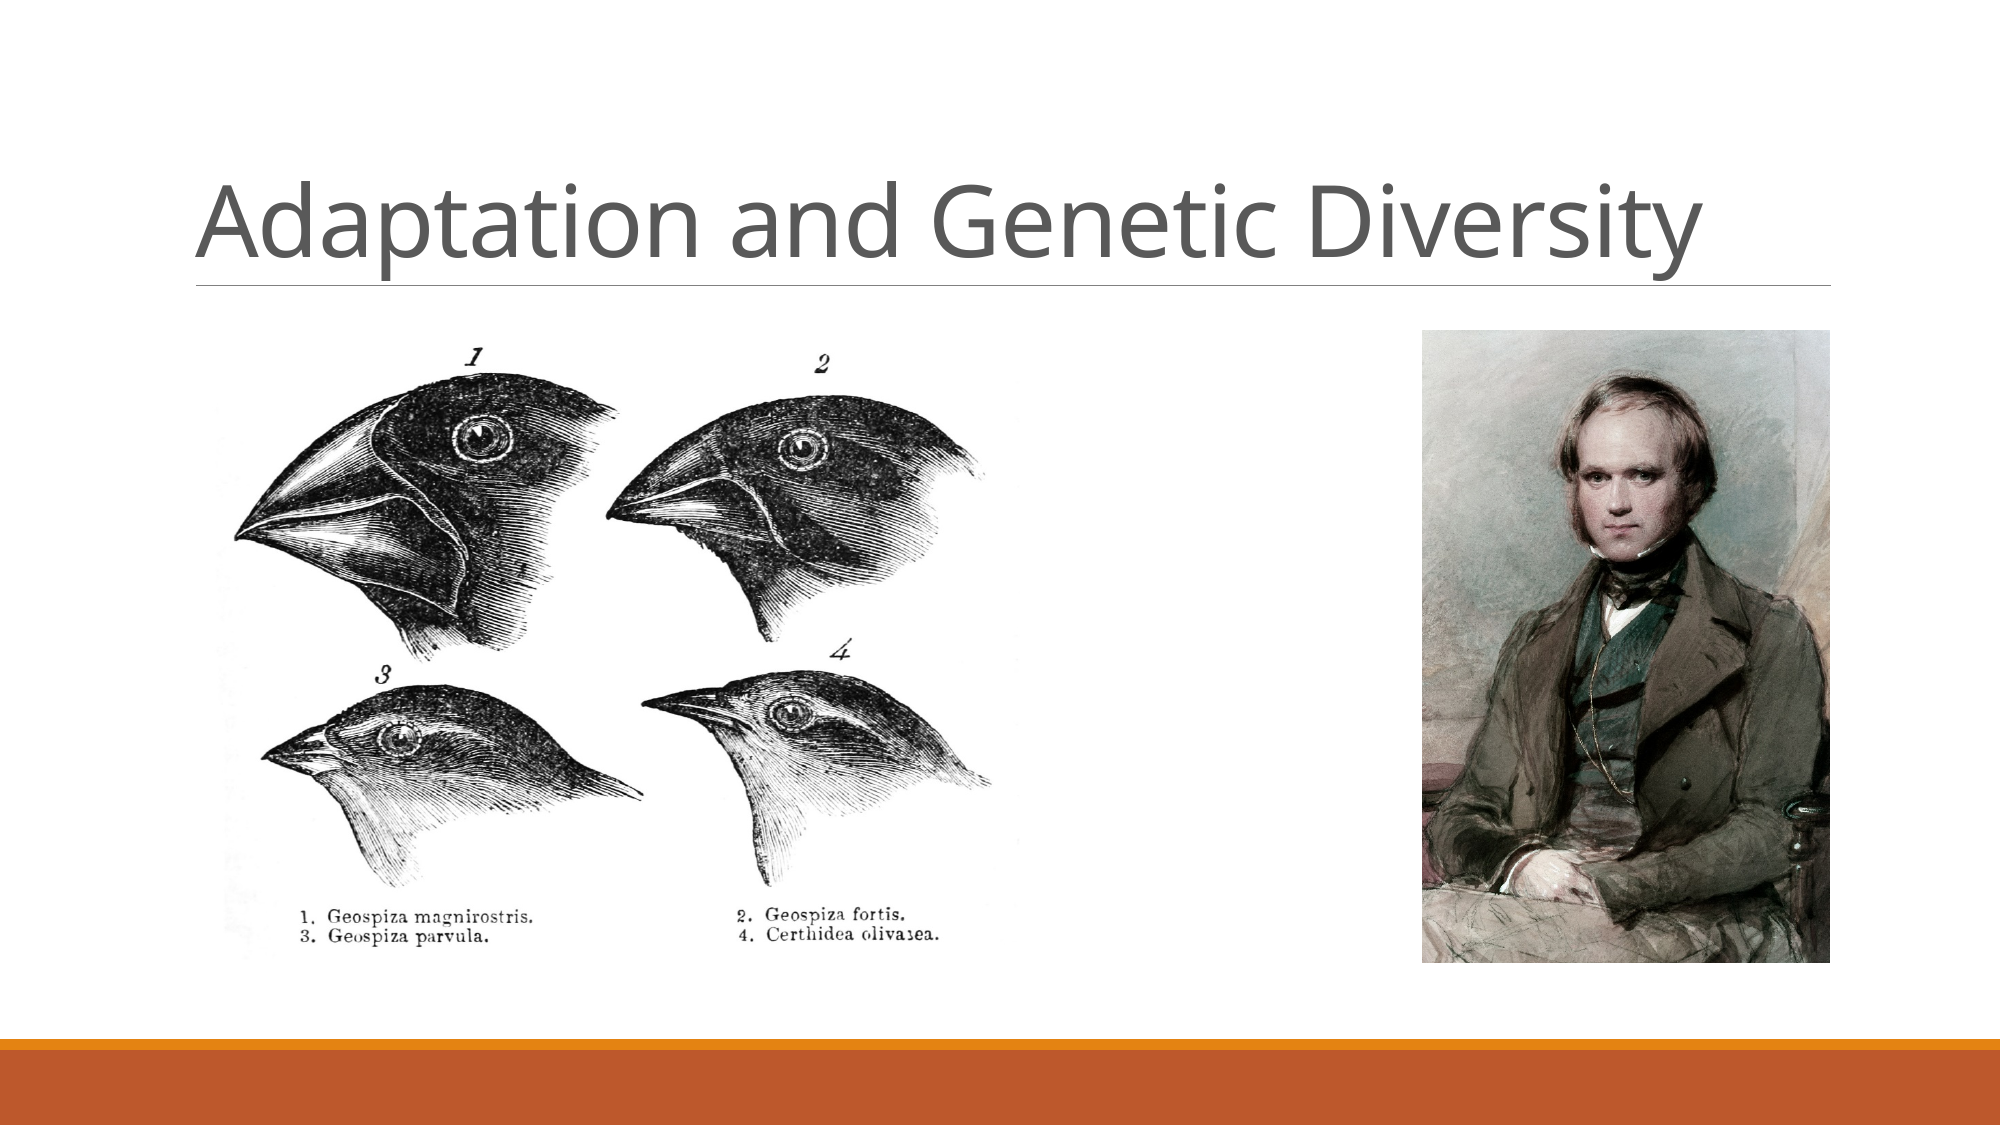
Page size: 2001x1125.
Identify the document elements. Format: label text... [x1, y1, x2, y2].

picture [205, 330, 1045, 964]
title Adaptation and Genetic Diversity [180, 47, 1830, 285]
picture [1421, 330, 1831, 964]
